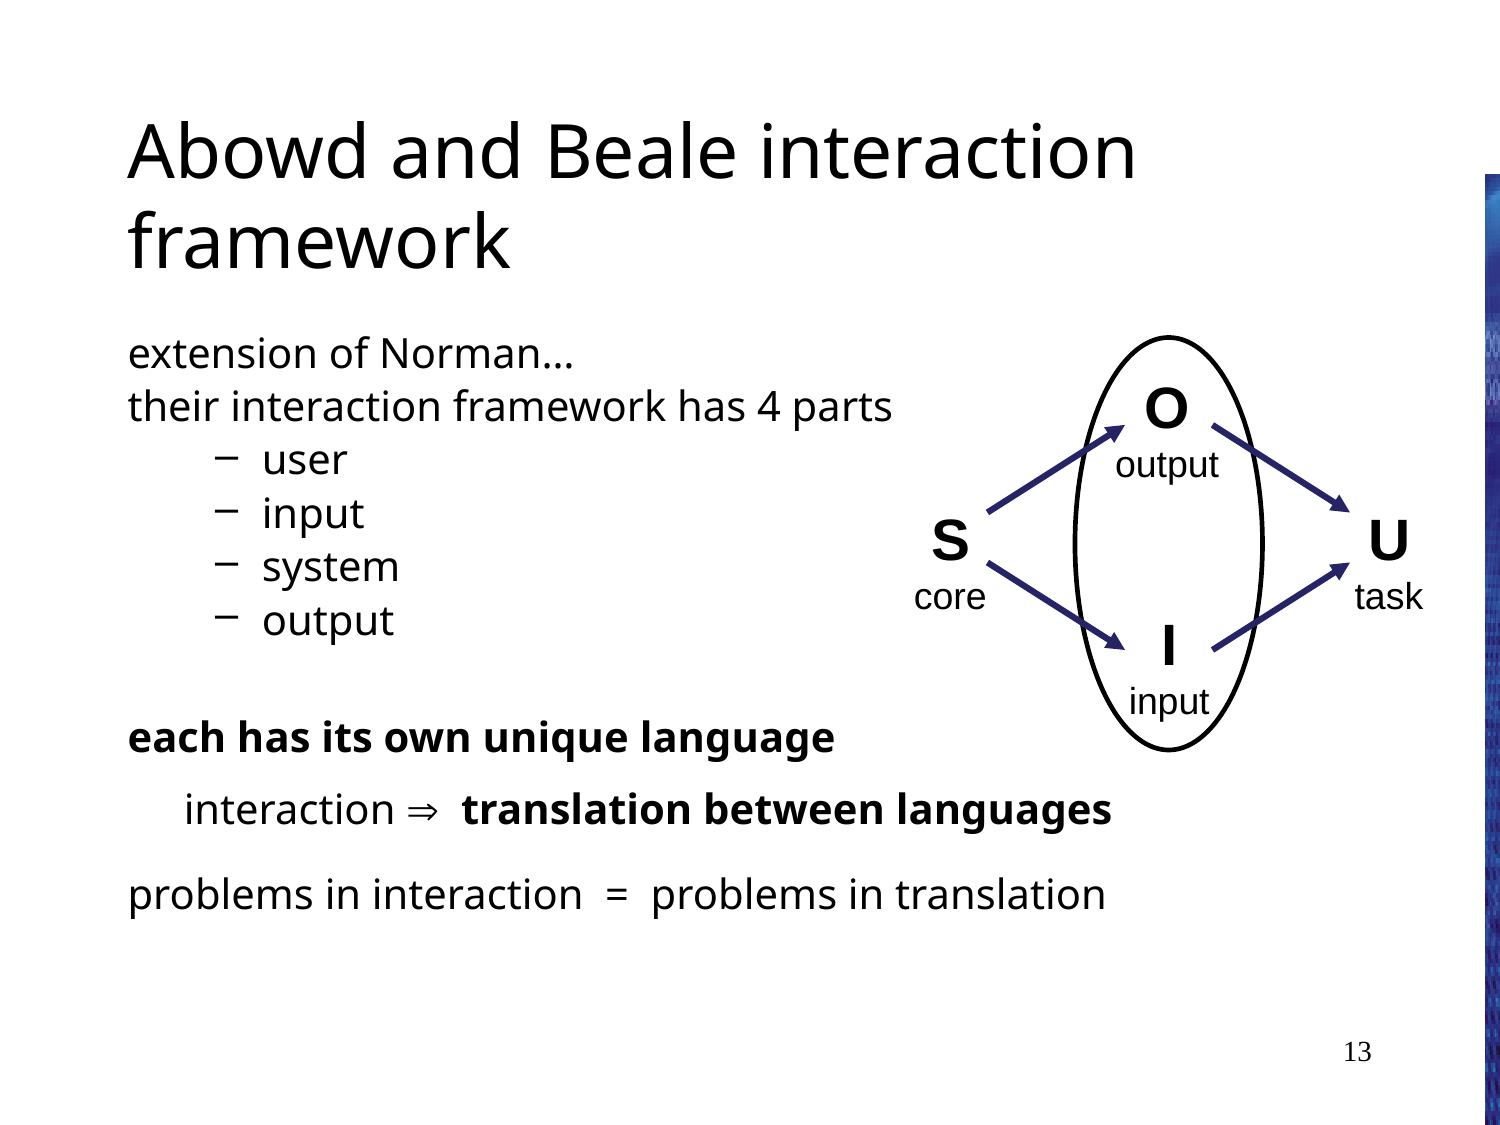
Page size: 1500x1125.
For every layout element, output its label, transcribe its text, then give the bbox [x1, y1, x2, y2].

picture [1485, 174, 1500, 1125]
list extension of Norman… their interaction framework has 4 parts user input system output each has its own unique language interaction  translation between languages problems in interaction = problems in translation [112, 324, 1388, 1000]
title Abowd and Beale interaction framework [112, 99, 1238, 288]
slide_number 13 [1074, 1024, 1388, 1101]
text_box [898, 337, 1439, 751]
